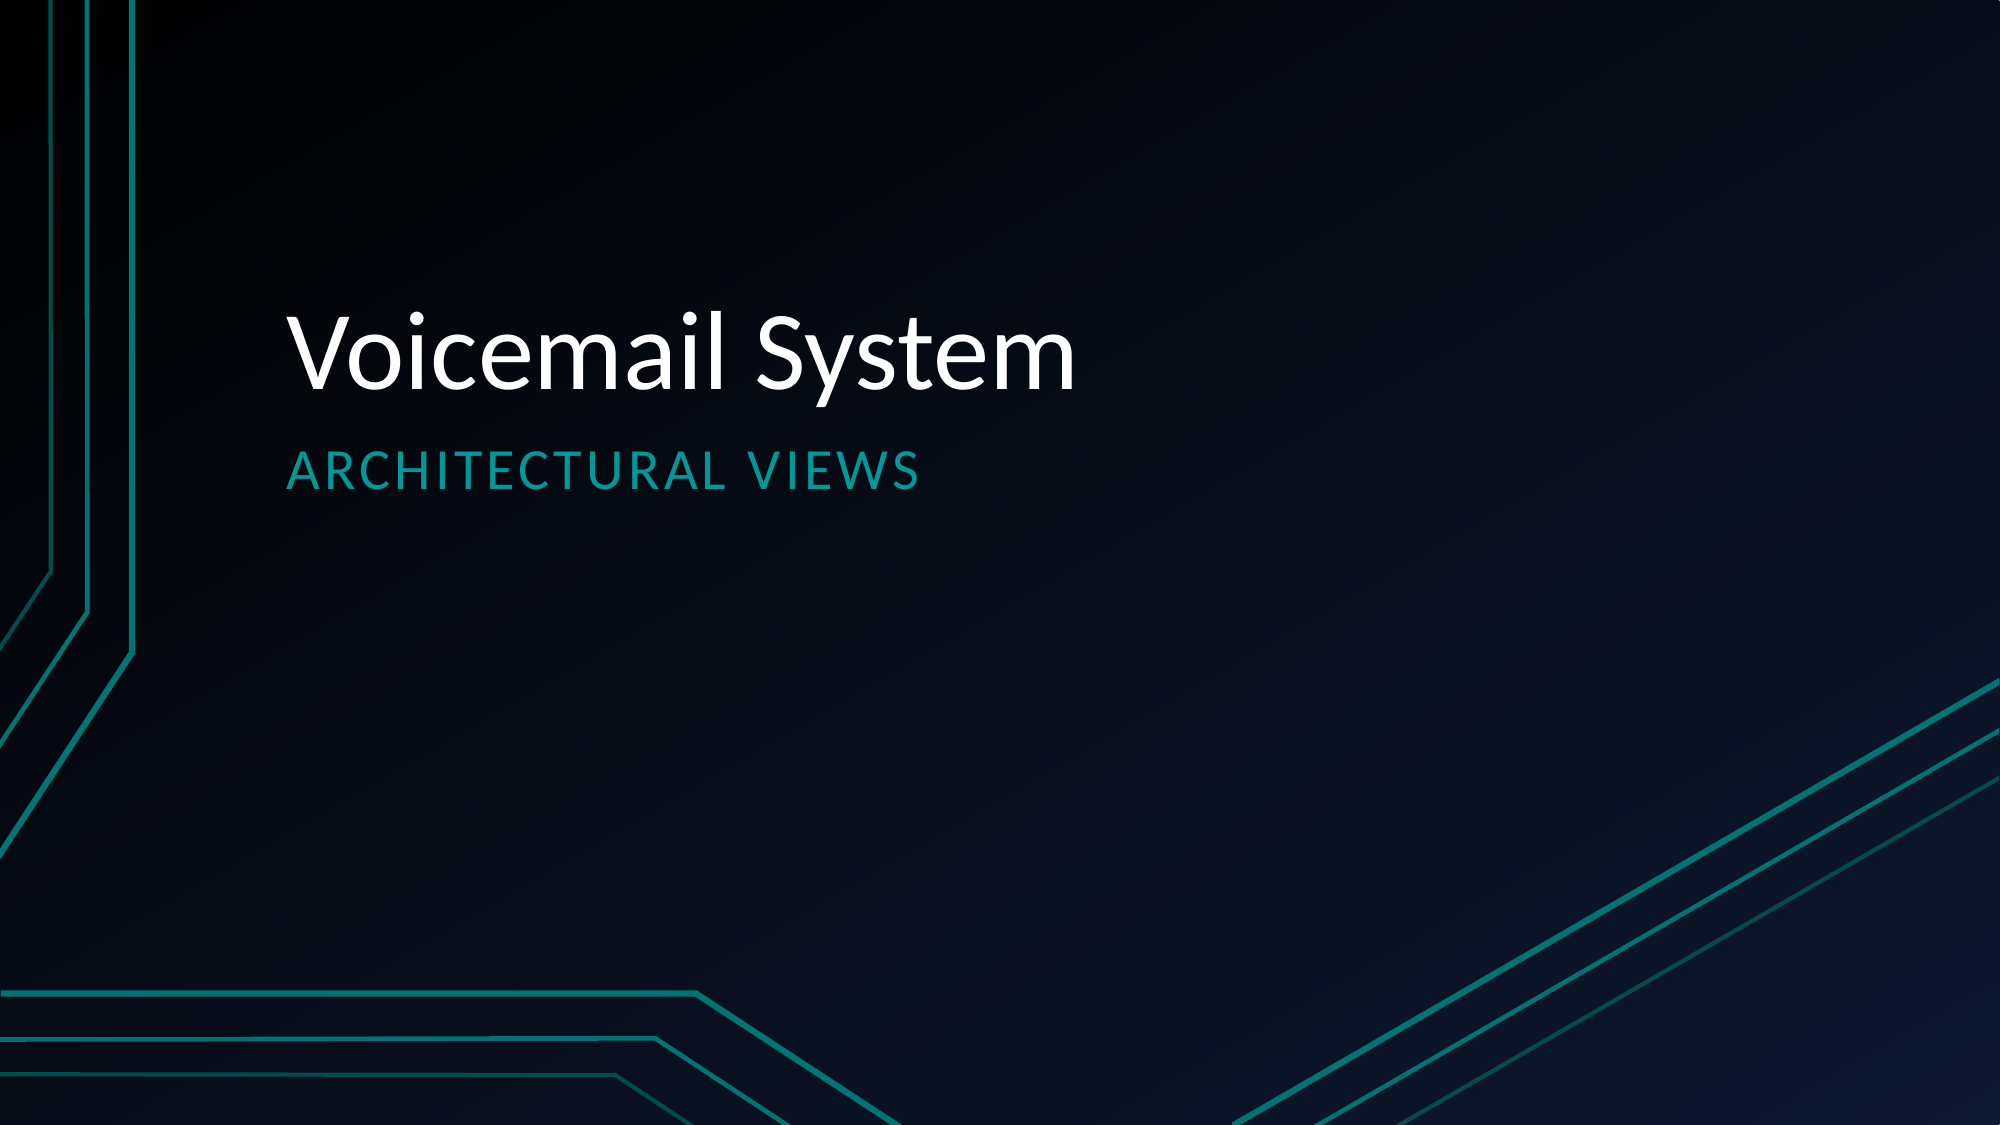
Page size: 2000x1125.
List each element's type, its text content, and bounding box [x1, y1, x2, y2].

subtitle Architectural views [266, 429, 1700, 717]
title Voicemail System [266, 95, 1700, 424]
